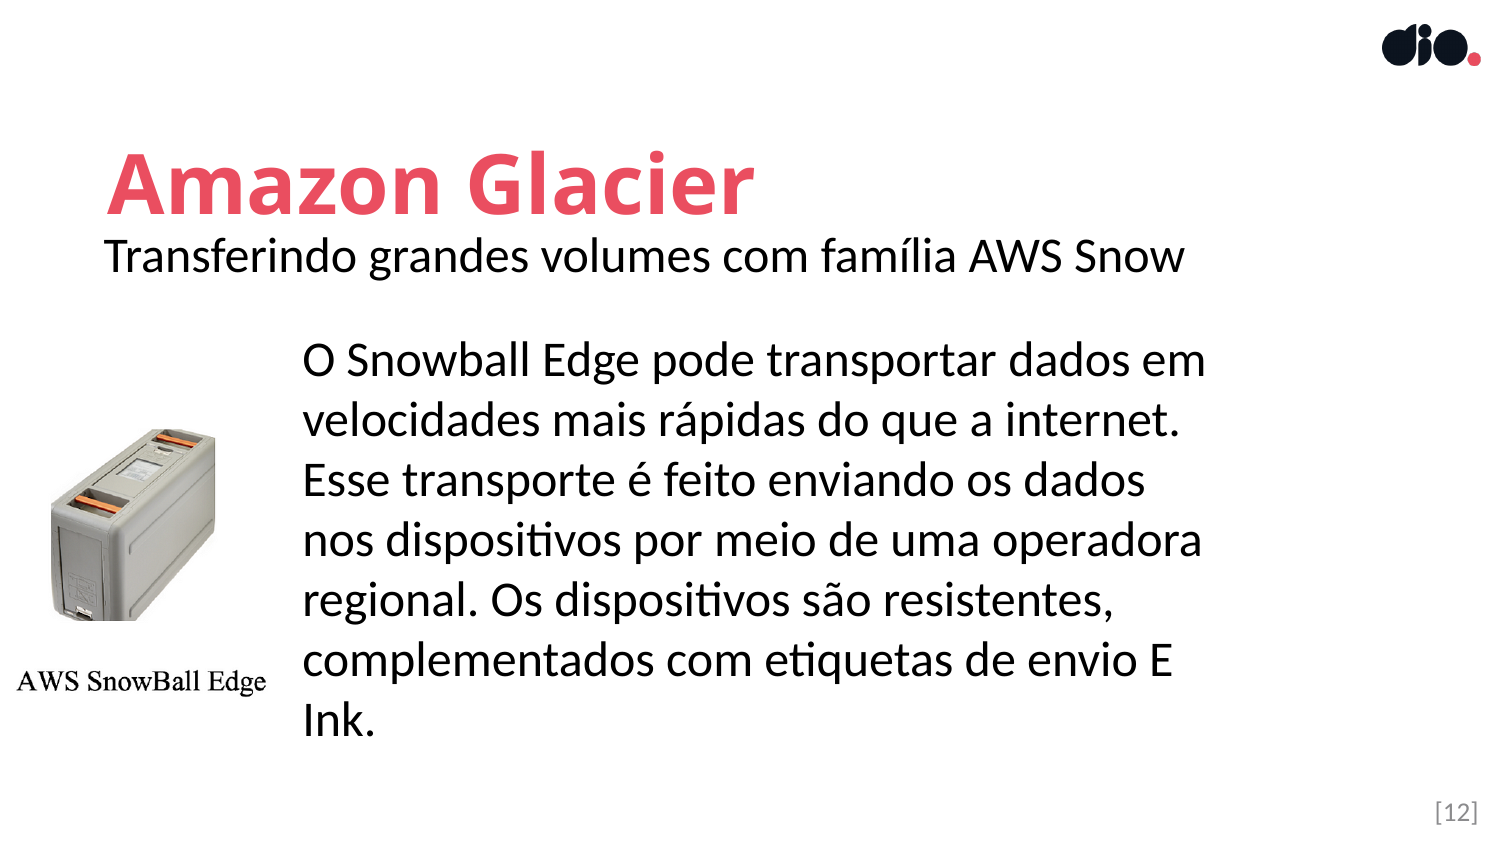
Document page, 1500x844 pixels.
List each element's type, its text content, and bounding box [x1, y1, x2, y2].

text_box O Snowball Edge pode transportar dados em velocidades mais rápidas do que a internet. Esse transporte é feito enviando os dados nos dispositivos por meio de uma operadora regional. Os dispositivos são resistentes, complementados com etiquetas de envio E Ink. [287, 311, 1223, 791]
text_box Amazon Glacier [92, 104, 1408, 243]
picture [1382, 24, 1481, 66]
slide_number [12] [1403, 779, 1494, 844]
text_box Transferindo grandes volumes com família AWS Snow [88, 207, 1404, 335]
picture [0, 412, 275, 702]
